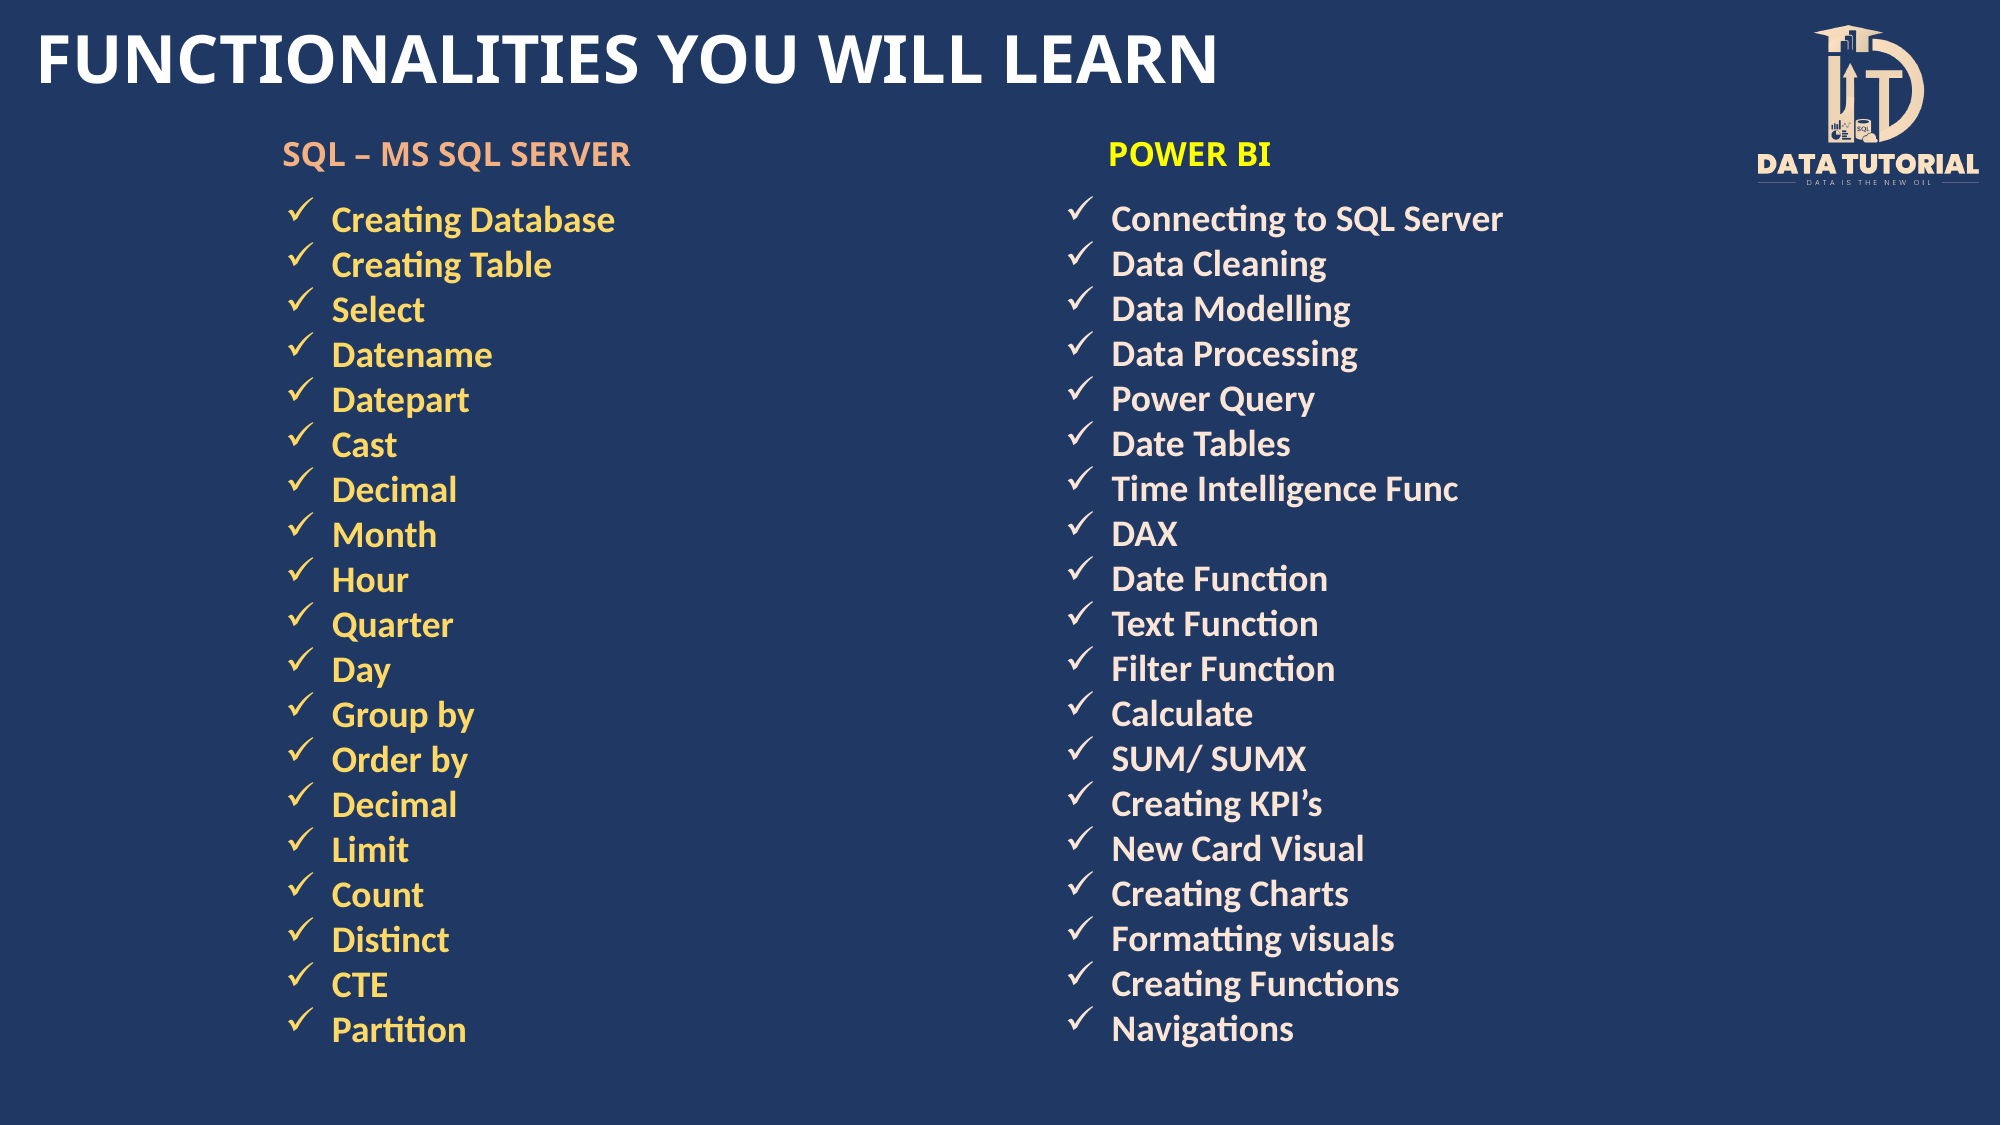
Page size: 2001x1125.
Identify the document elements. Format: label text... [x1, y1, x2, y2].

text_box POWER BI [1092, 125, 1386, 181]
picture [1758, 25, 1979, 185]
text_box FUNCTIONALITIES YOU WILL LEARN [20, 9, 1563, 104]
text_box Creating Database Creating Table Select Datename Datepart Cast Decimal Month Hour Quarter Day Group by Order by Decimal Limit Count Distinct CTE Partition [270, 187, 748, 1058]
text_box Connecting to SQL Server Data Cleaning Data Modelling Data Processing Power Query Date Tables Time Intelligence Func DAX Date Function Text Function Filter Function Calculate SUM/ SUMX Creating KPI’s New Card Visual Creating Charts Formatting visuals Creating Functions Navigations [1050, 187, 1550, 1057]
text_box SQL – MS SQL SERVER [267, 125, 705, 181]
